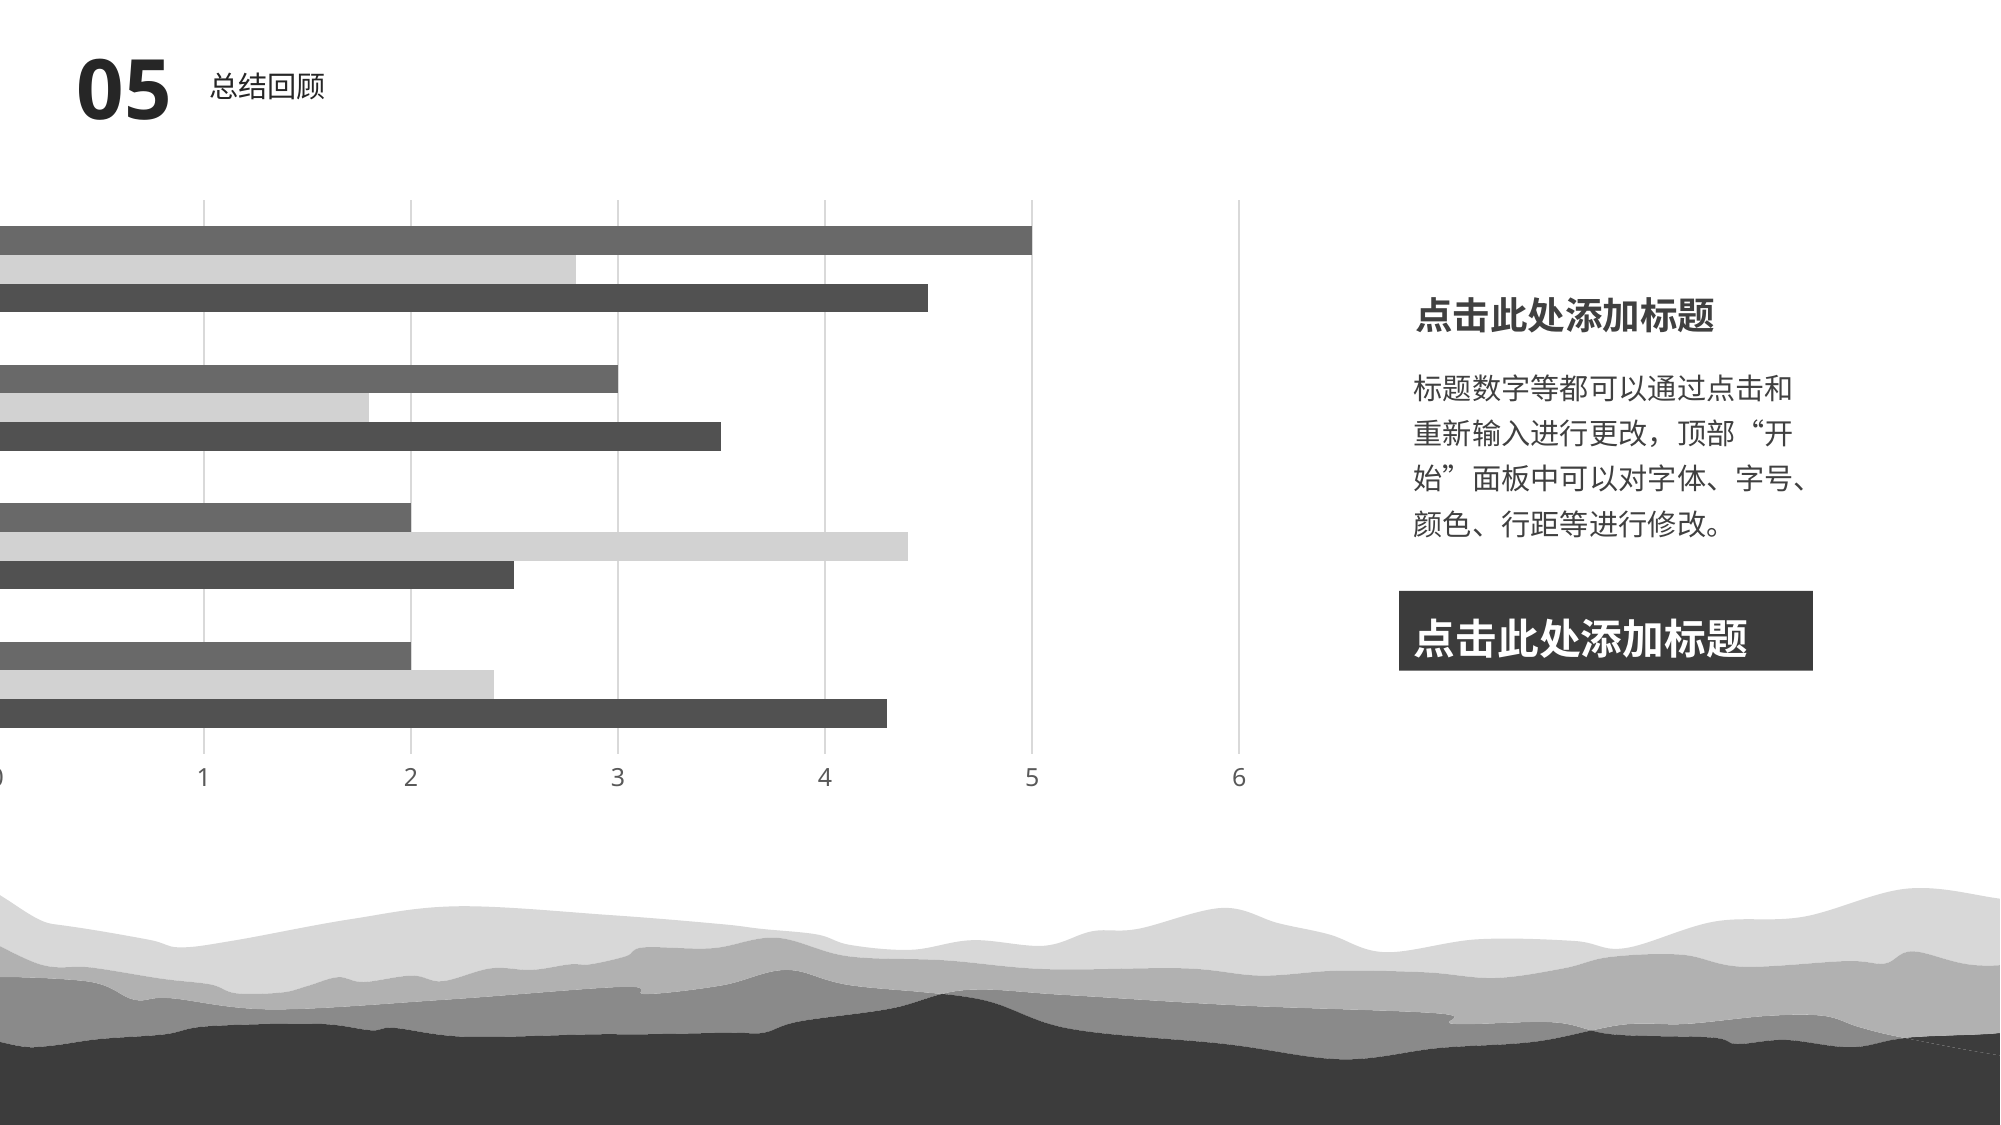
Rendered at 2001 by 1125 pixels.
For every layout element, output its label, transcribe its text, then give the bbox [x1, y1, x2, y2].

text_box 点击此处添加标题 [1399, 590, 1813, 671]
list 05 [61, 39, 195, 137]
text_box 点击此处添加标题 [1400, 271, 1731, 345]
chart [0, 187, 1273, 807]
list 总结回顾 [194, 60, 501, 116]
text_box 标题数字等都可以通过点击和重新输入进行更改，顶部“开始”面板中可以对字体、字号、颜色、行距等进行修改。 [1399, 352, 1813, 549]
